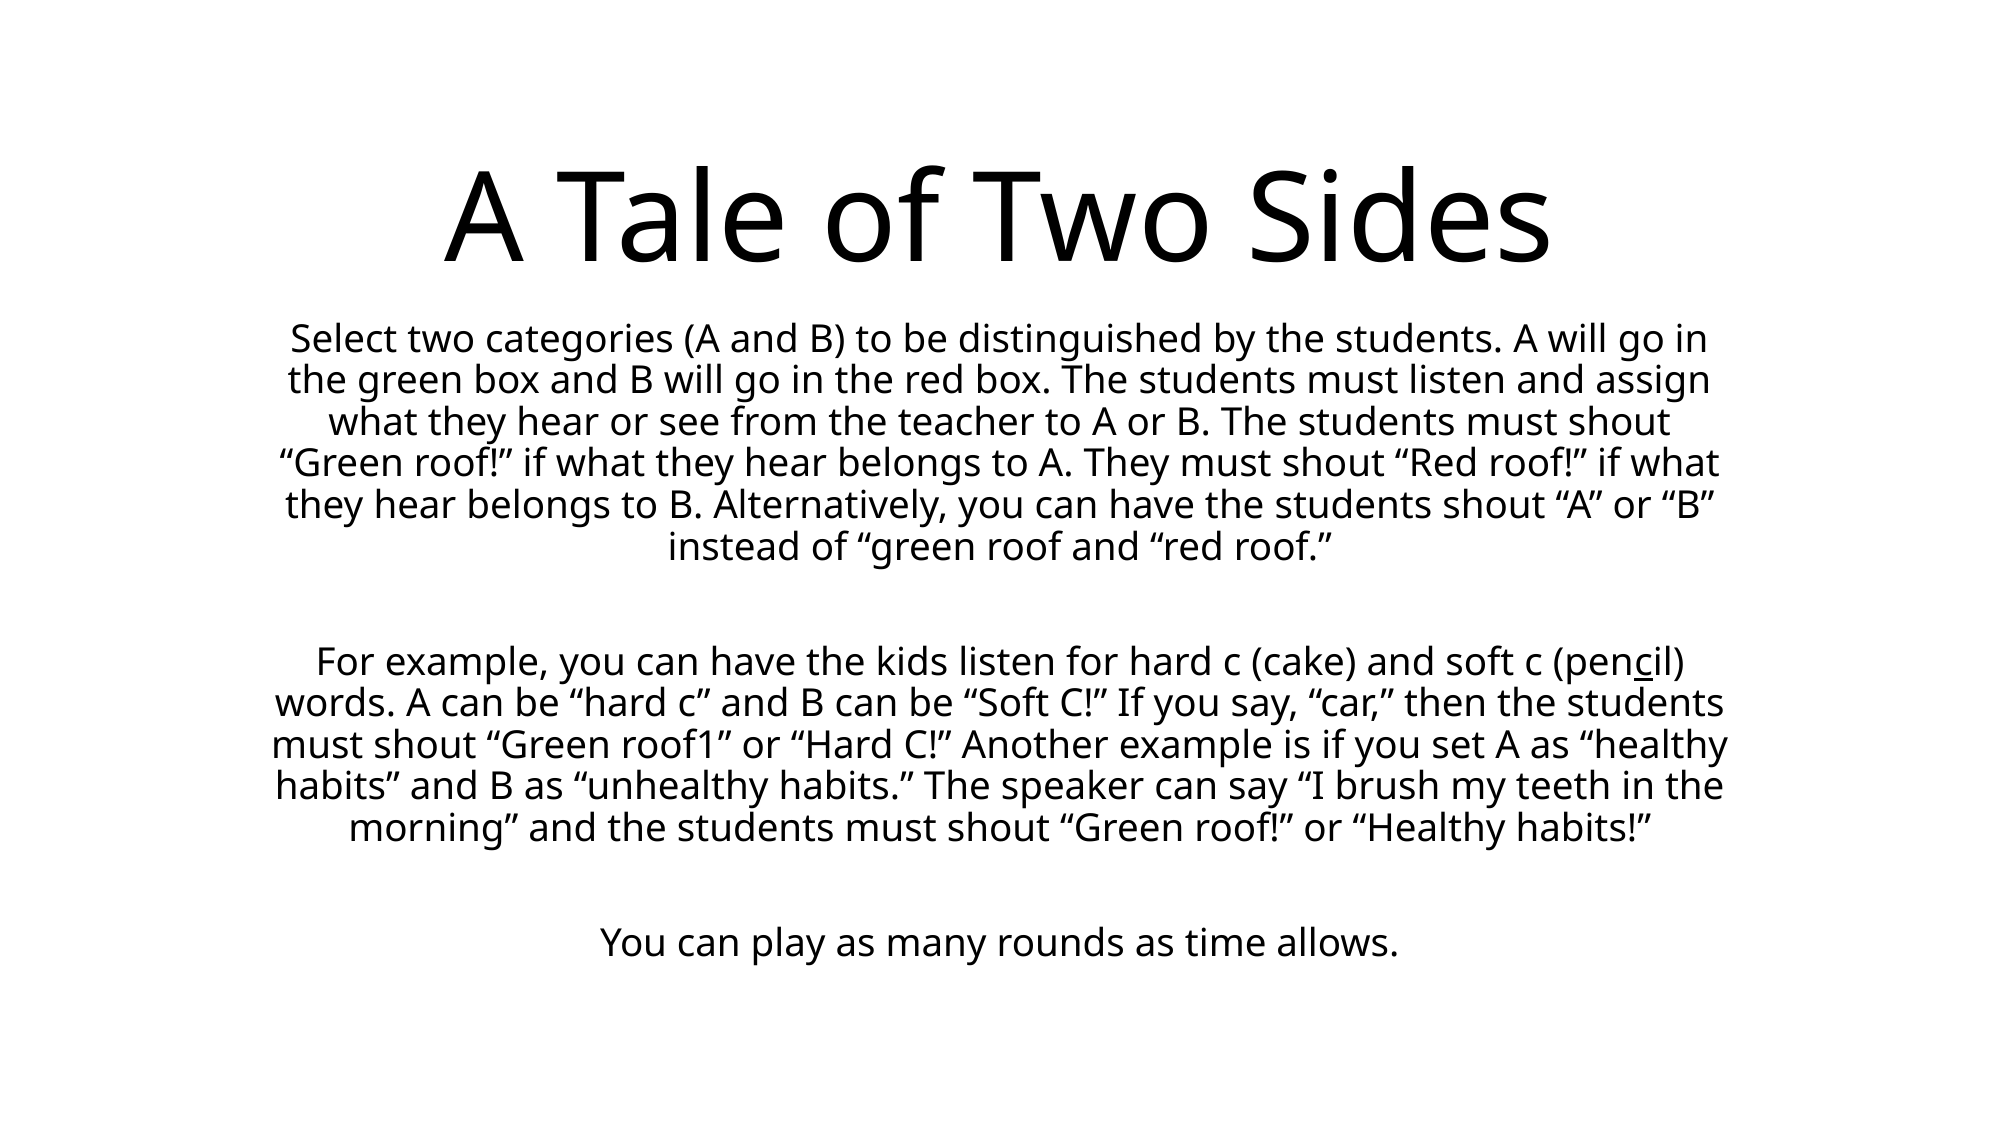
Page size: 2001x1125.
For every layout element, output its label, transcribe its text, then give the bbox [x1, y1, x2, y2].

title A Tale of Two Sides [249, 126, 1750, 297]
subtitle Select two categories (A and B) to be distinguished by the students. A will go in the green box and B will go in the red box. The students must listen and assign what they hear or see from the teacher to A or B. The students must shout “Green roof!” if what they hear belongs to A. They must shout “Red roof!” if what they hear belongs to B. Alternatively, you can have the students shout “A” or “B” instead of “green roof and “red roof.” For example, you can have the kids listen for hard c (cake) and soft c (pencil) words. A can be “hard c” and B can be “Soft C!” If you say, “car,” then the students must shout “Green roof1” or “Hard C!” Another example is if you set A as “healthy habits” and B as “unhealthy habits.” The speaker can say “I brush my teeth in the morning” and the students must shout “Green roof!” or “Healthy habits!” You can play as many rounds as time allows. [249, 311, 1750, 1017]
